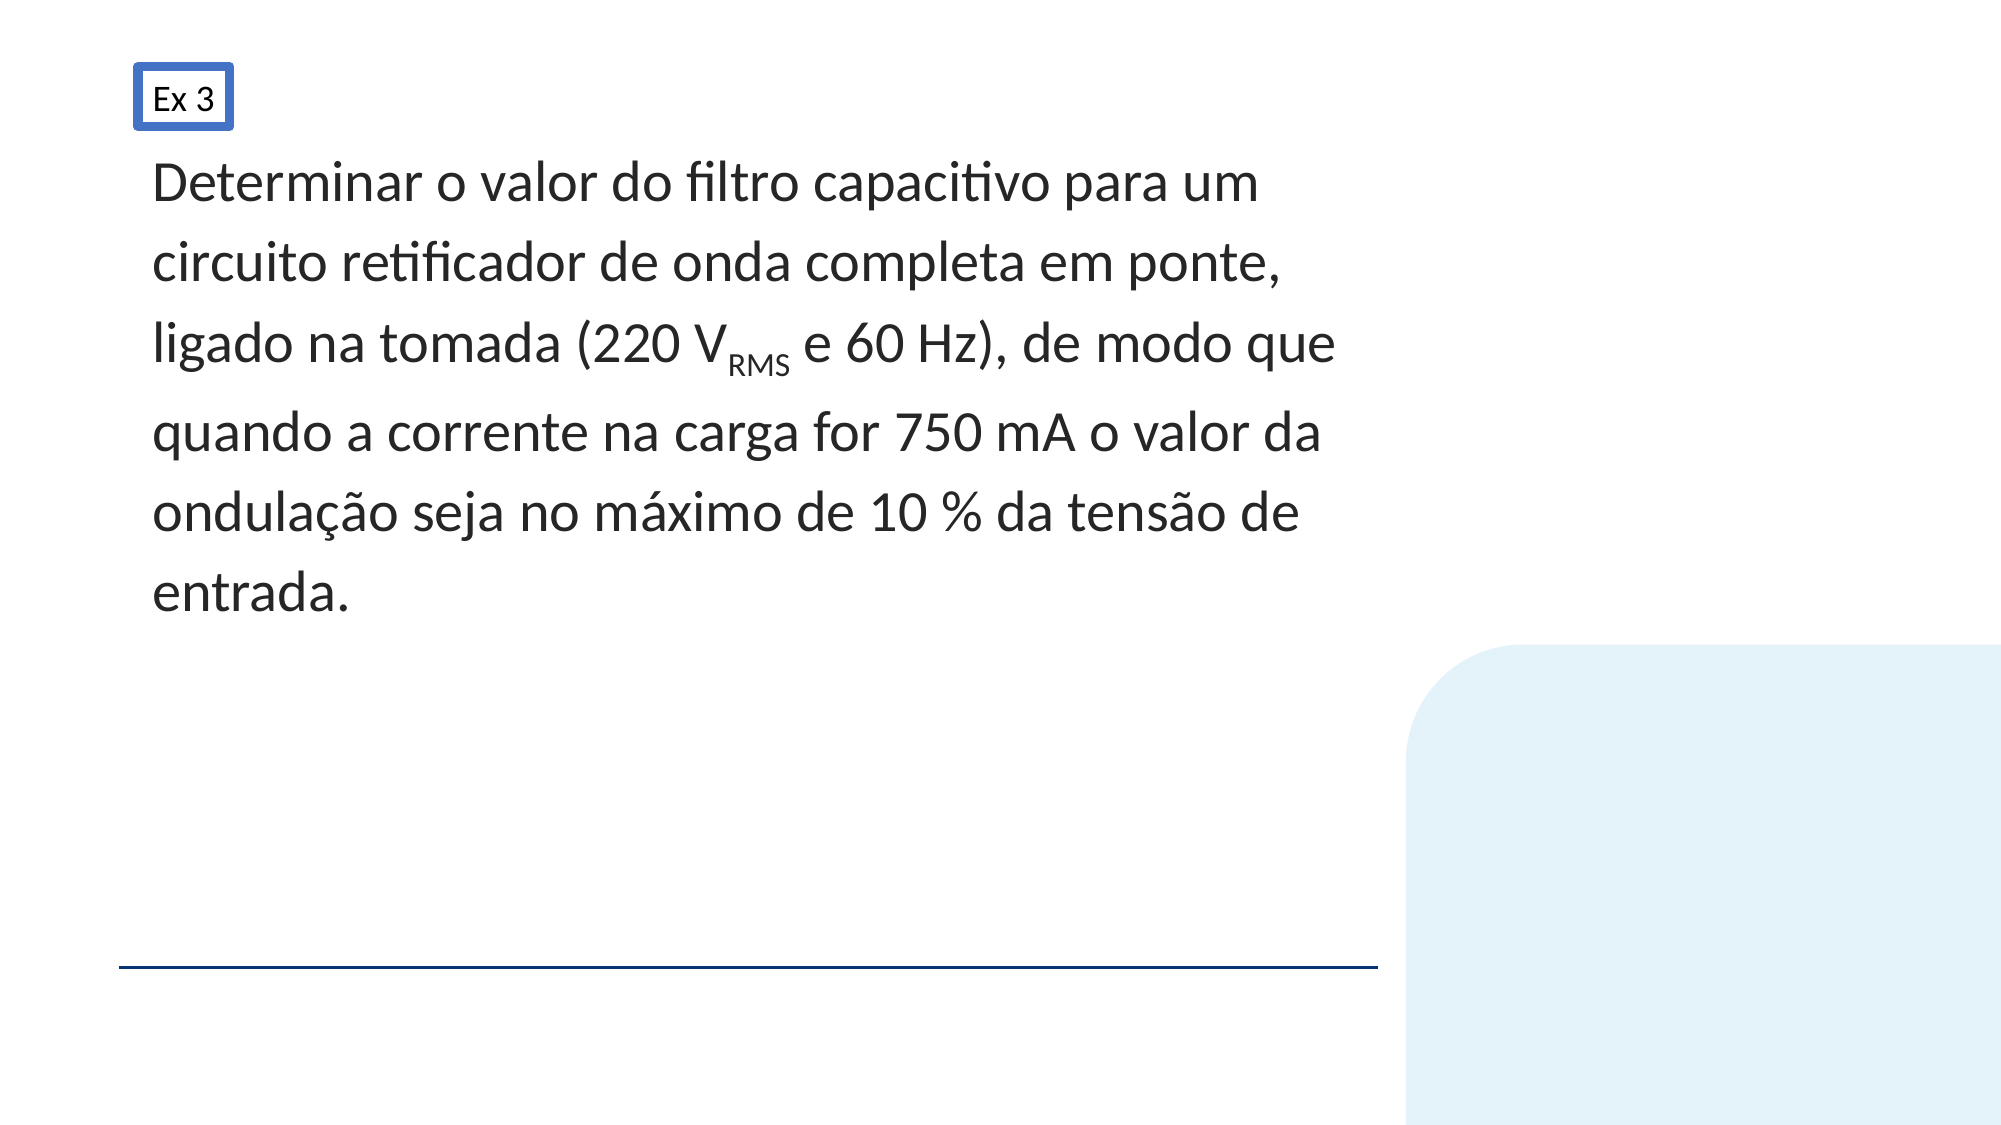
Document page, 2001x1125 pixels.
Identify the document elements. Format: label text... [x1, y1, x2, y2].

text_box Ex 3 [137, 66, 230, 127]
